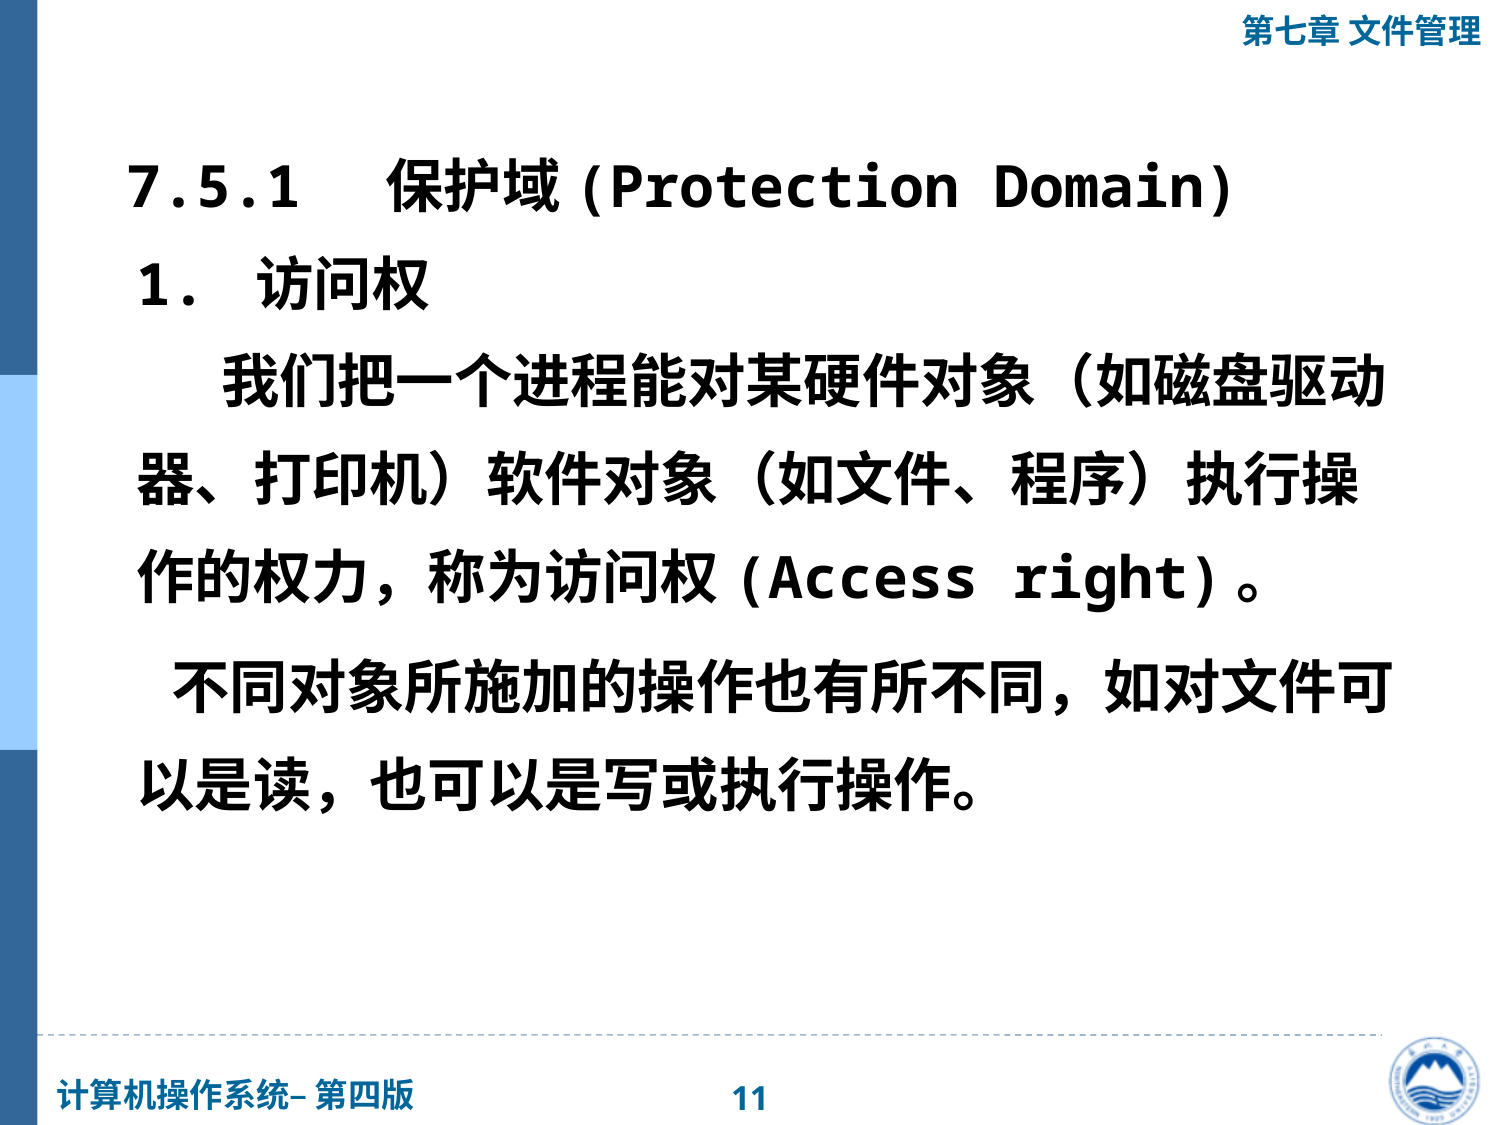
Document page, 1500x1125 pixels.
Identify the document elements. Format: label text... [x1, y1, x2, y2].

picture [1382, 1033, 1482, 1125]
list 7.5.1 保护域(Protection Domain) 1. 访问权 我们把一个进程能对某硬件对象（如磁盘驱动器、打印机）软件对象（如文件、程序）执行操作的权力，称为访问权(Access right)。 不同对象所施加的操作也有所不同，如对文件可以是读，也可以是写或执行操作。 [76, 113, 1424, 1000]
